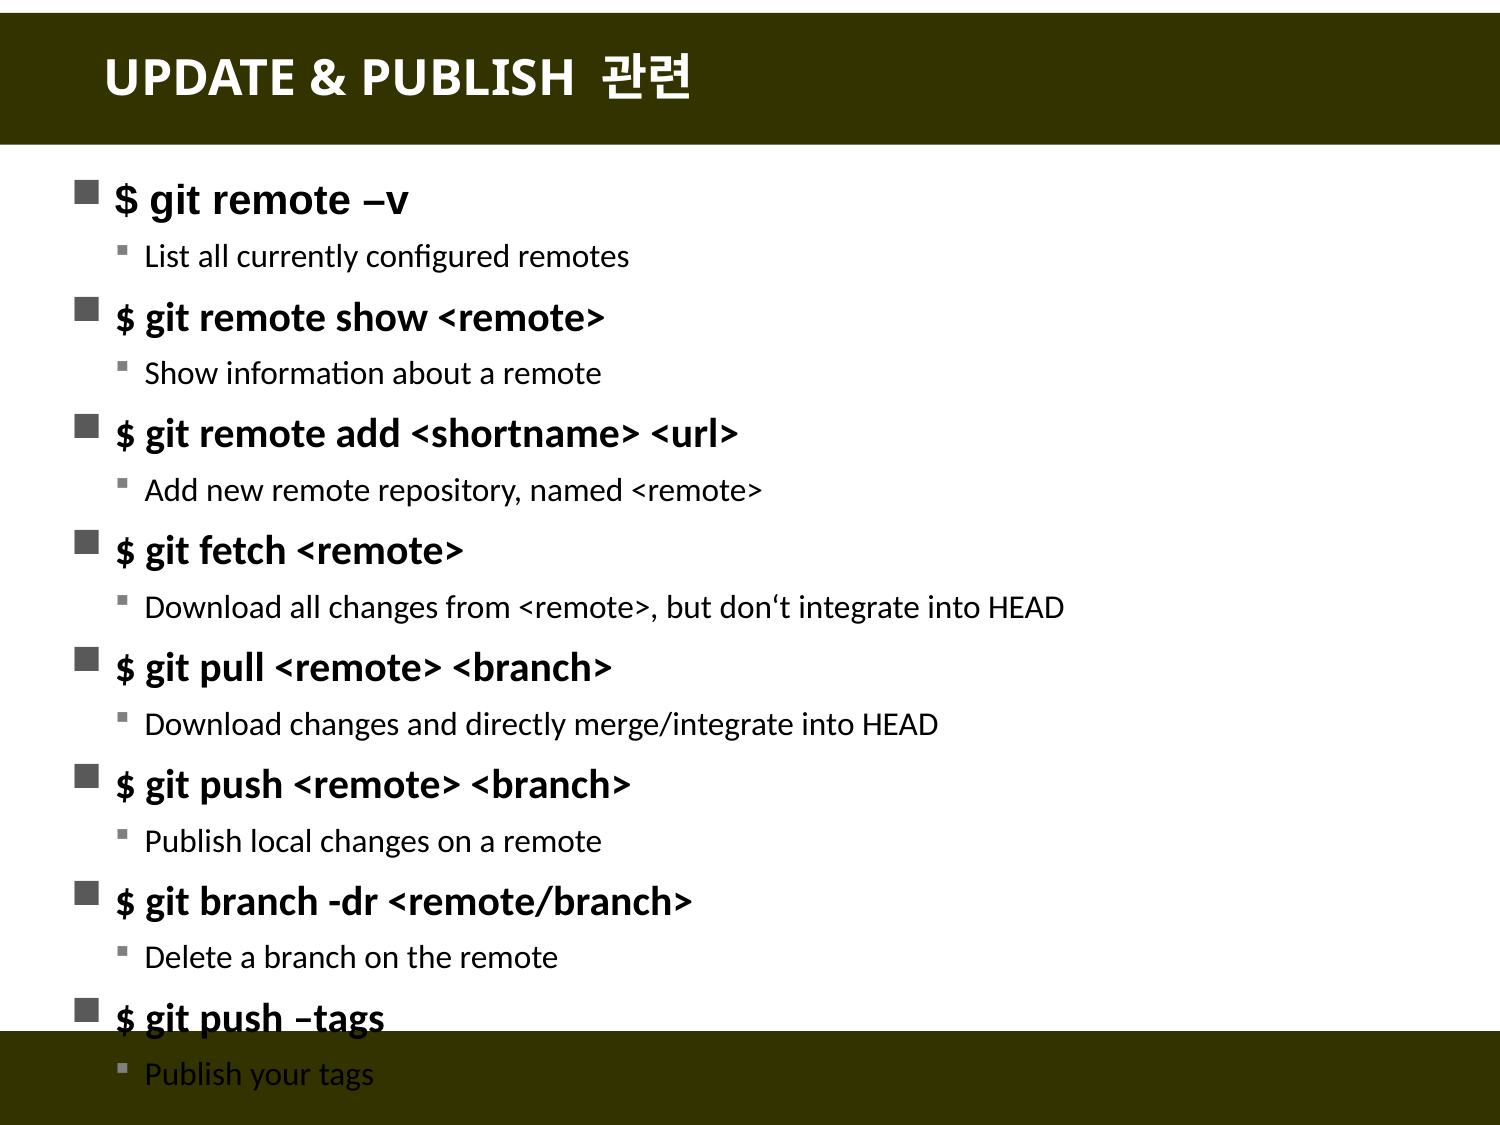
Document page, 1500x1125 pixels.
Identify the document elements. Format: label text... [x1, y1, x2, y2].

title UPDATE & PUBLISH 관련 [88, 31, 1282, 126]
text_box $ git remote –v List all currently configured remotes $ git remote show <remote> Show information about a remote $ git remote add <shortname> <url> Add new remote repository, named <remote> $ git fetch <remote> Download all changes from <remote>, but don‘t integrate into HEAD $ git pull <remote> <branch> Download changes and directly merge/integrate into HEAD $ git push <remote> <branch> Publish local changes on a remote $ git branch -dr <remote/branch> Delete a branch on the remote $ git push –tags Publish your tags [56, 149, 1474, 989]
